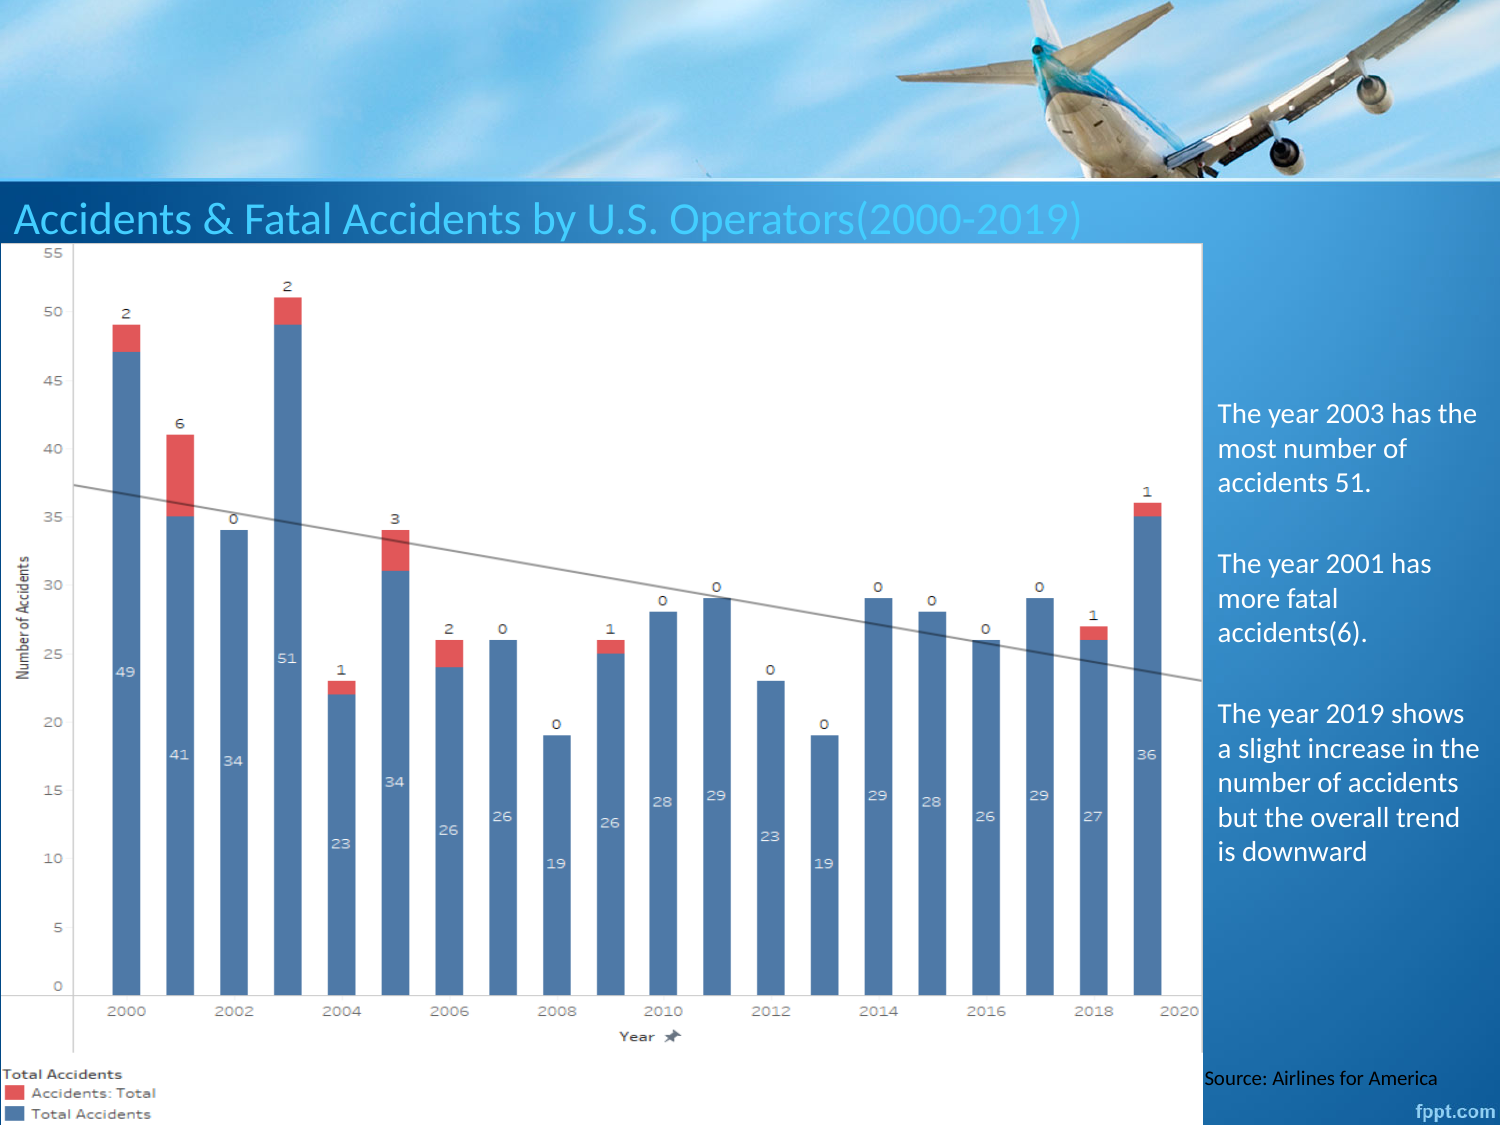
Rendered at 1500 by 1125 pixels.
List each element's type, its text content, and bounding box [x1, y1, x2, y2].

text_box The year 2003 has the most number of accidents 51. The year 2001 has more fatal accidents(6). The year 2019 shows a slight increase in the number of accidents but the overall trend is downward [1207, 387, 1500, 886]
text_box Source: Airlines for America [1207, 1056, 1487, 1097]
picture [0, 0, 1500, 1125]
title Accidents & Fatal Accidents by U.S. Operators(2000-2019) [0, 141, 1449, 292]
